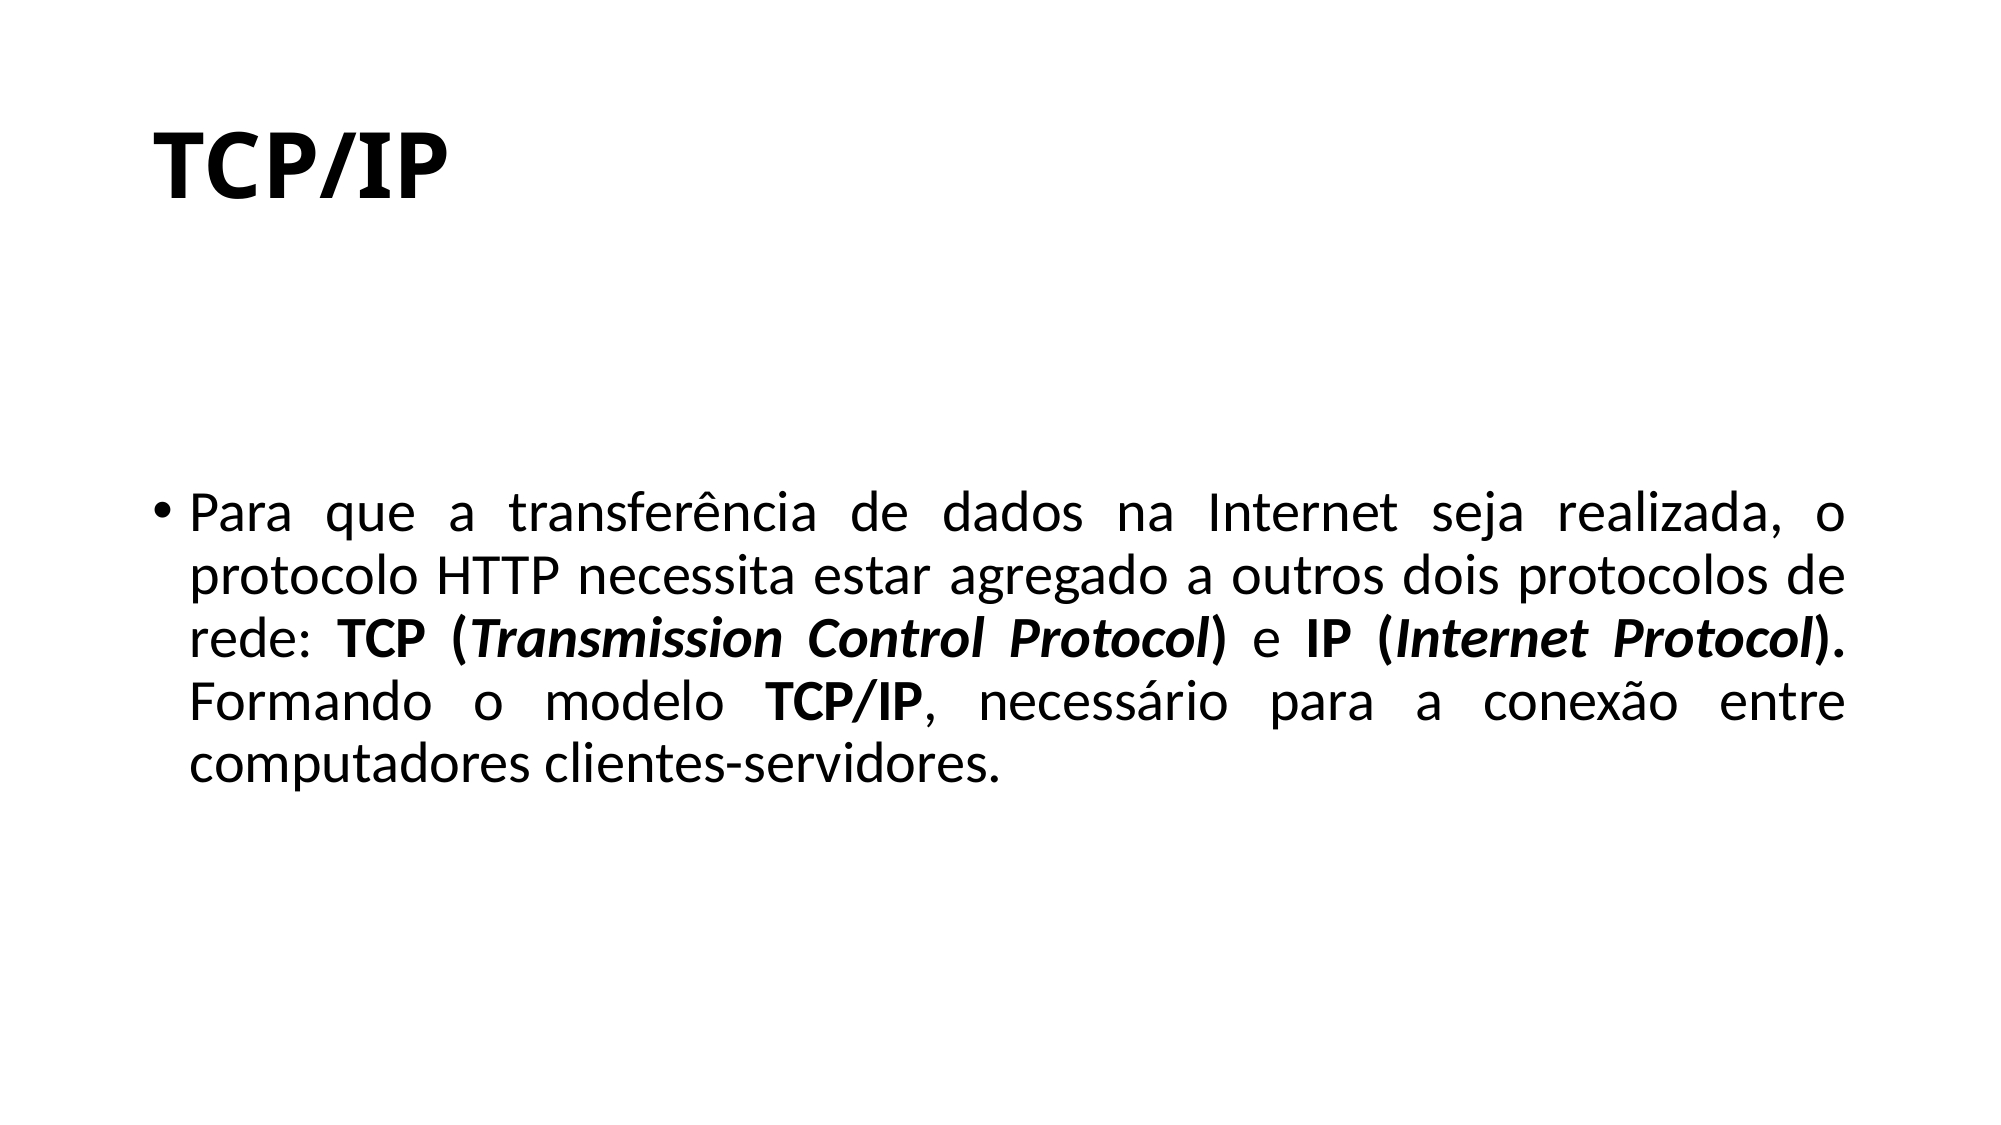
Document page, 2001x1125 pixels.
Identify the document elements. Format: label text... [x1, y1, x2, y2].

list Para que a transferência de dados na Internet seja realizada, o protocolo HTTP necessita estar agregado a outros dois protocolos de rede: TCP (Transmission Control Protocol) e IP (Internet Protocol). Formando o modelo TCP/IP, necessário para a conexão entre computadores clientes-servidores. [137, 299, 1863, 1014]
title TCP/IP [137, 59, 1863, 278]
